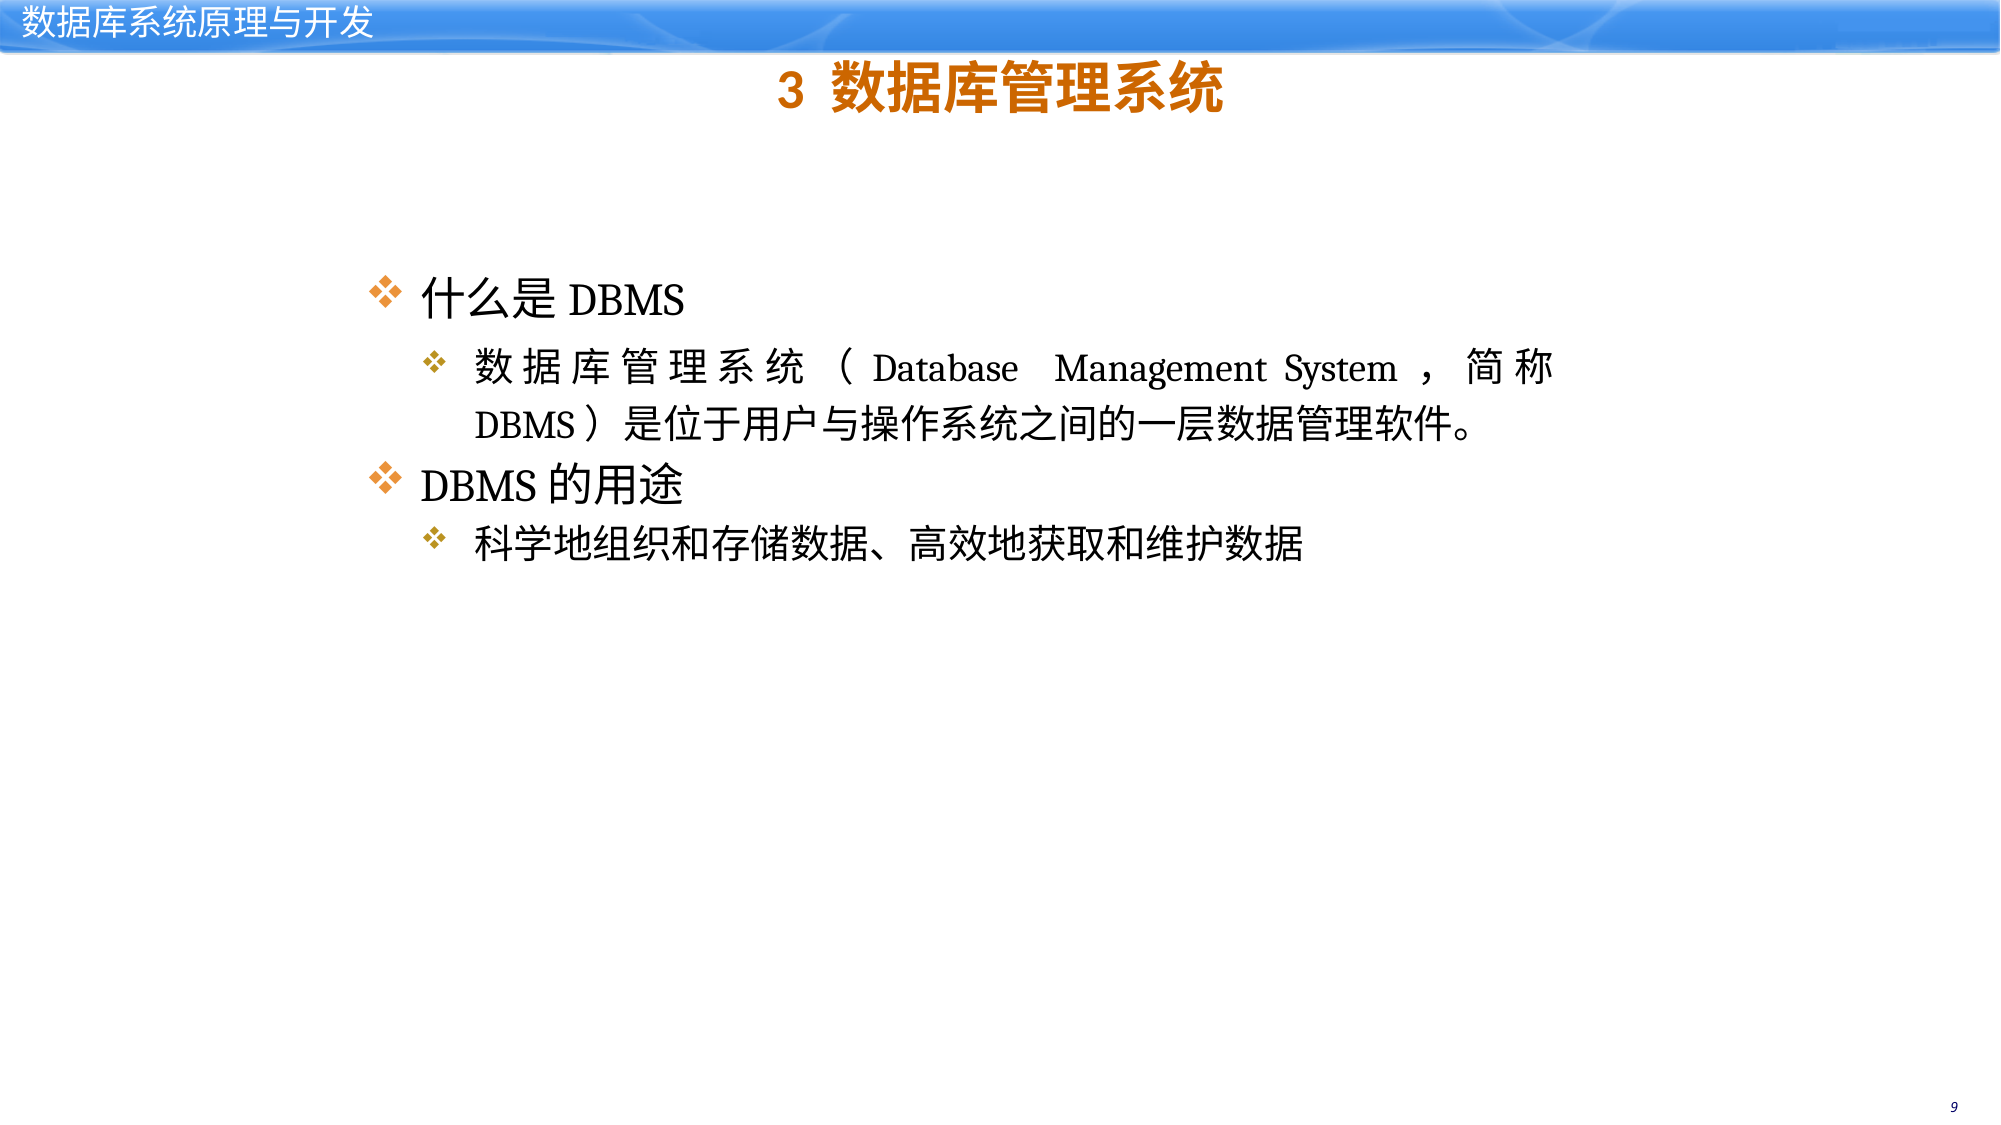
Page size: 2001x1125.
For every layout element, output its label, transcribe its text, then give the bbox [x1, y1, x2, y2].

picture [0, 0, 2000, 55]
title 3 数据库管理系统 [100, 45, 1901, 233]
list 什么是DBMS 数据库管理系统（Database Management System，简称DBMS）是位于用户与操作系统之间的一层数据管理软件。 DBMS的用途 科学地组织和存储数据、高效地获取和维护数据 [350, 262, 1579, 991]
